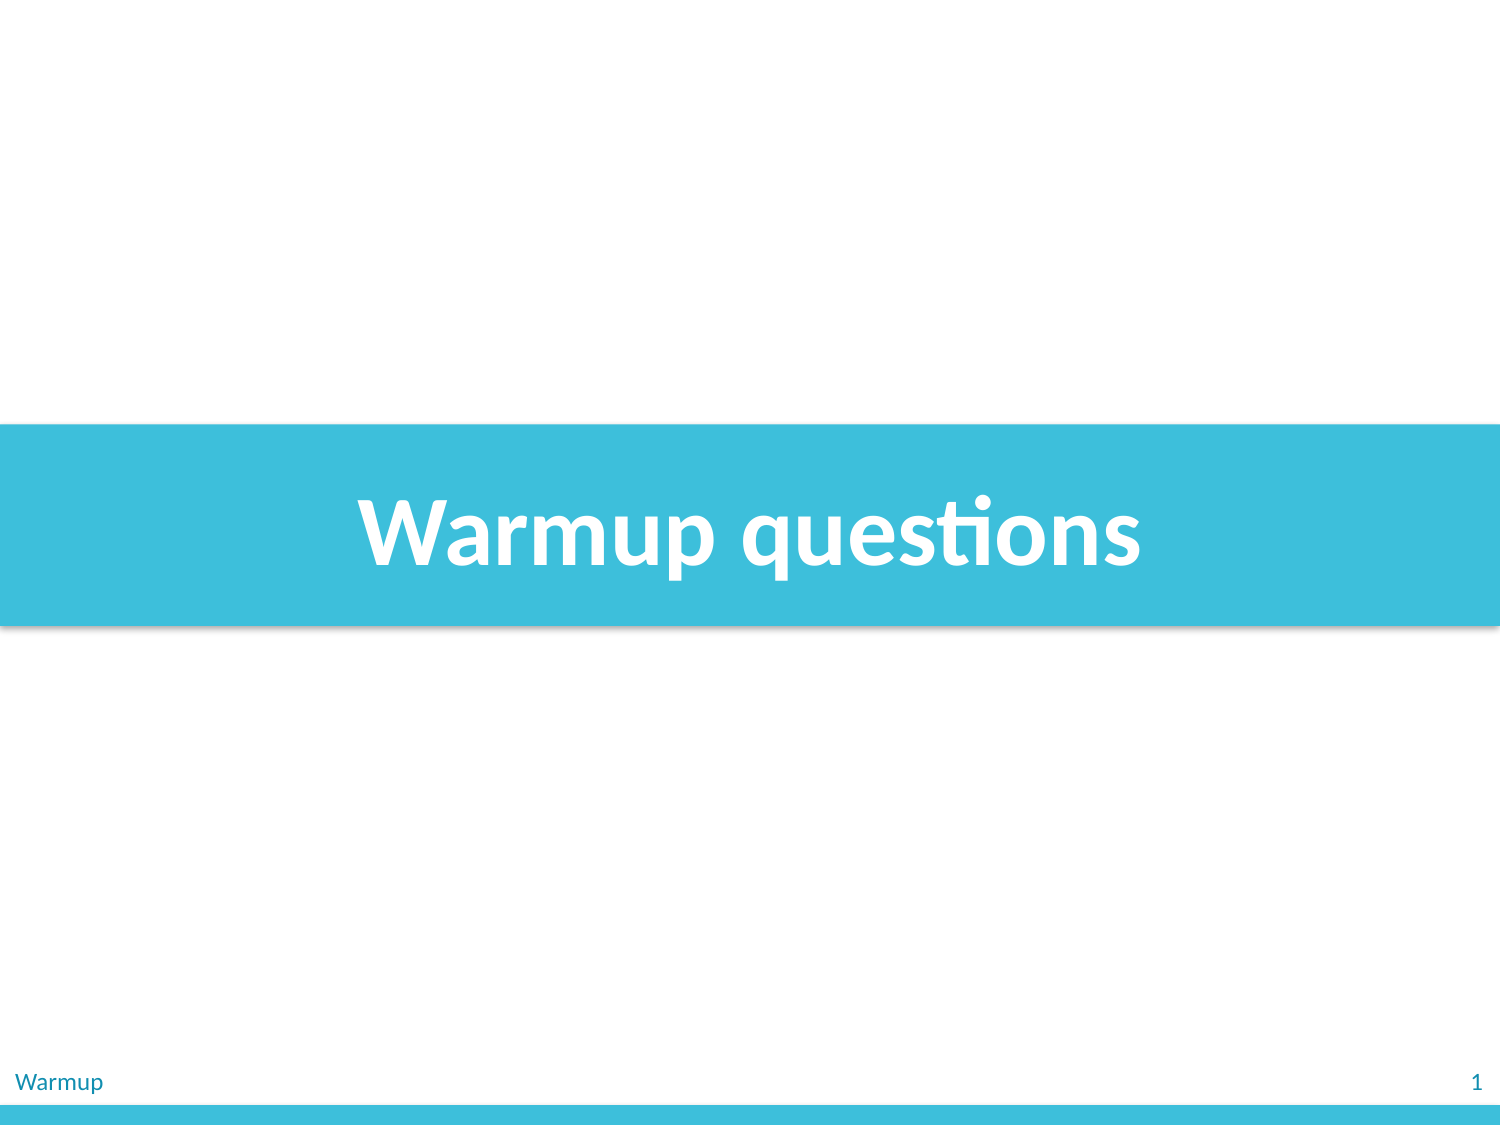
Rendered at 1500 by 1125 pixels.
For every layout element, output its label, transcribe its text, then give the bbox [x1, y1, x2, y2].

text_box Warmup [0, 1058, 119, 1103]
text_box [0, 1104, 1500, 1125]
text_box 1 [1455, 1058, 1498, 1104]
text_box Warmup questions [0, 424, 1500, 627]
